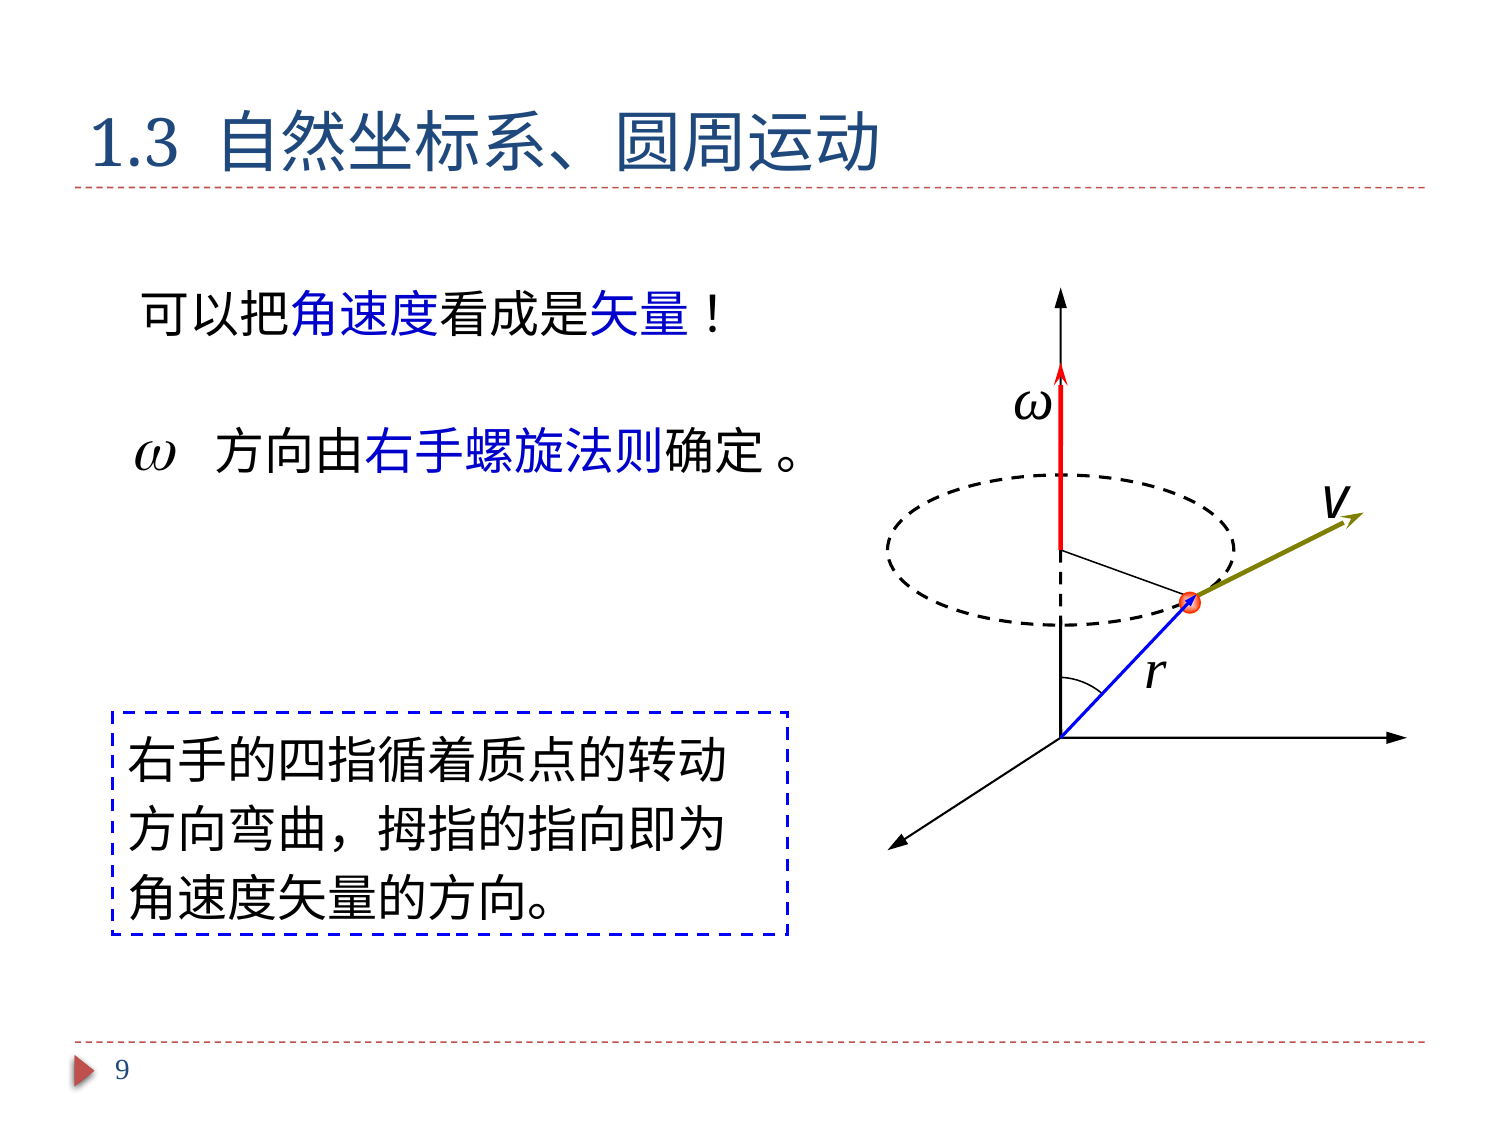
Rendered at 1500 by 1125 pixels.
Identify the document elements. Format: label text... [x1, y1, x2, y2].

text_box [124, 412, 189, 487]
text_box 右手的四指循着质点的转动方向弯曲，拇指的指向即为角速度矢量的方向。 [112, 712, 788, 935]
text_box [887, 287, 1431, 867]
slide_number 9 [100, 1042, 426, 1103]
text_box 可以把角速度看成是矢量 ！ [125, 274, 825, 350]
text_box 方向由右手螺旋法则确定 。 [199, 412, 875, 488]
title 1.3 自然坐标系、圆周运动 [75, 37, 1425, 188]
